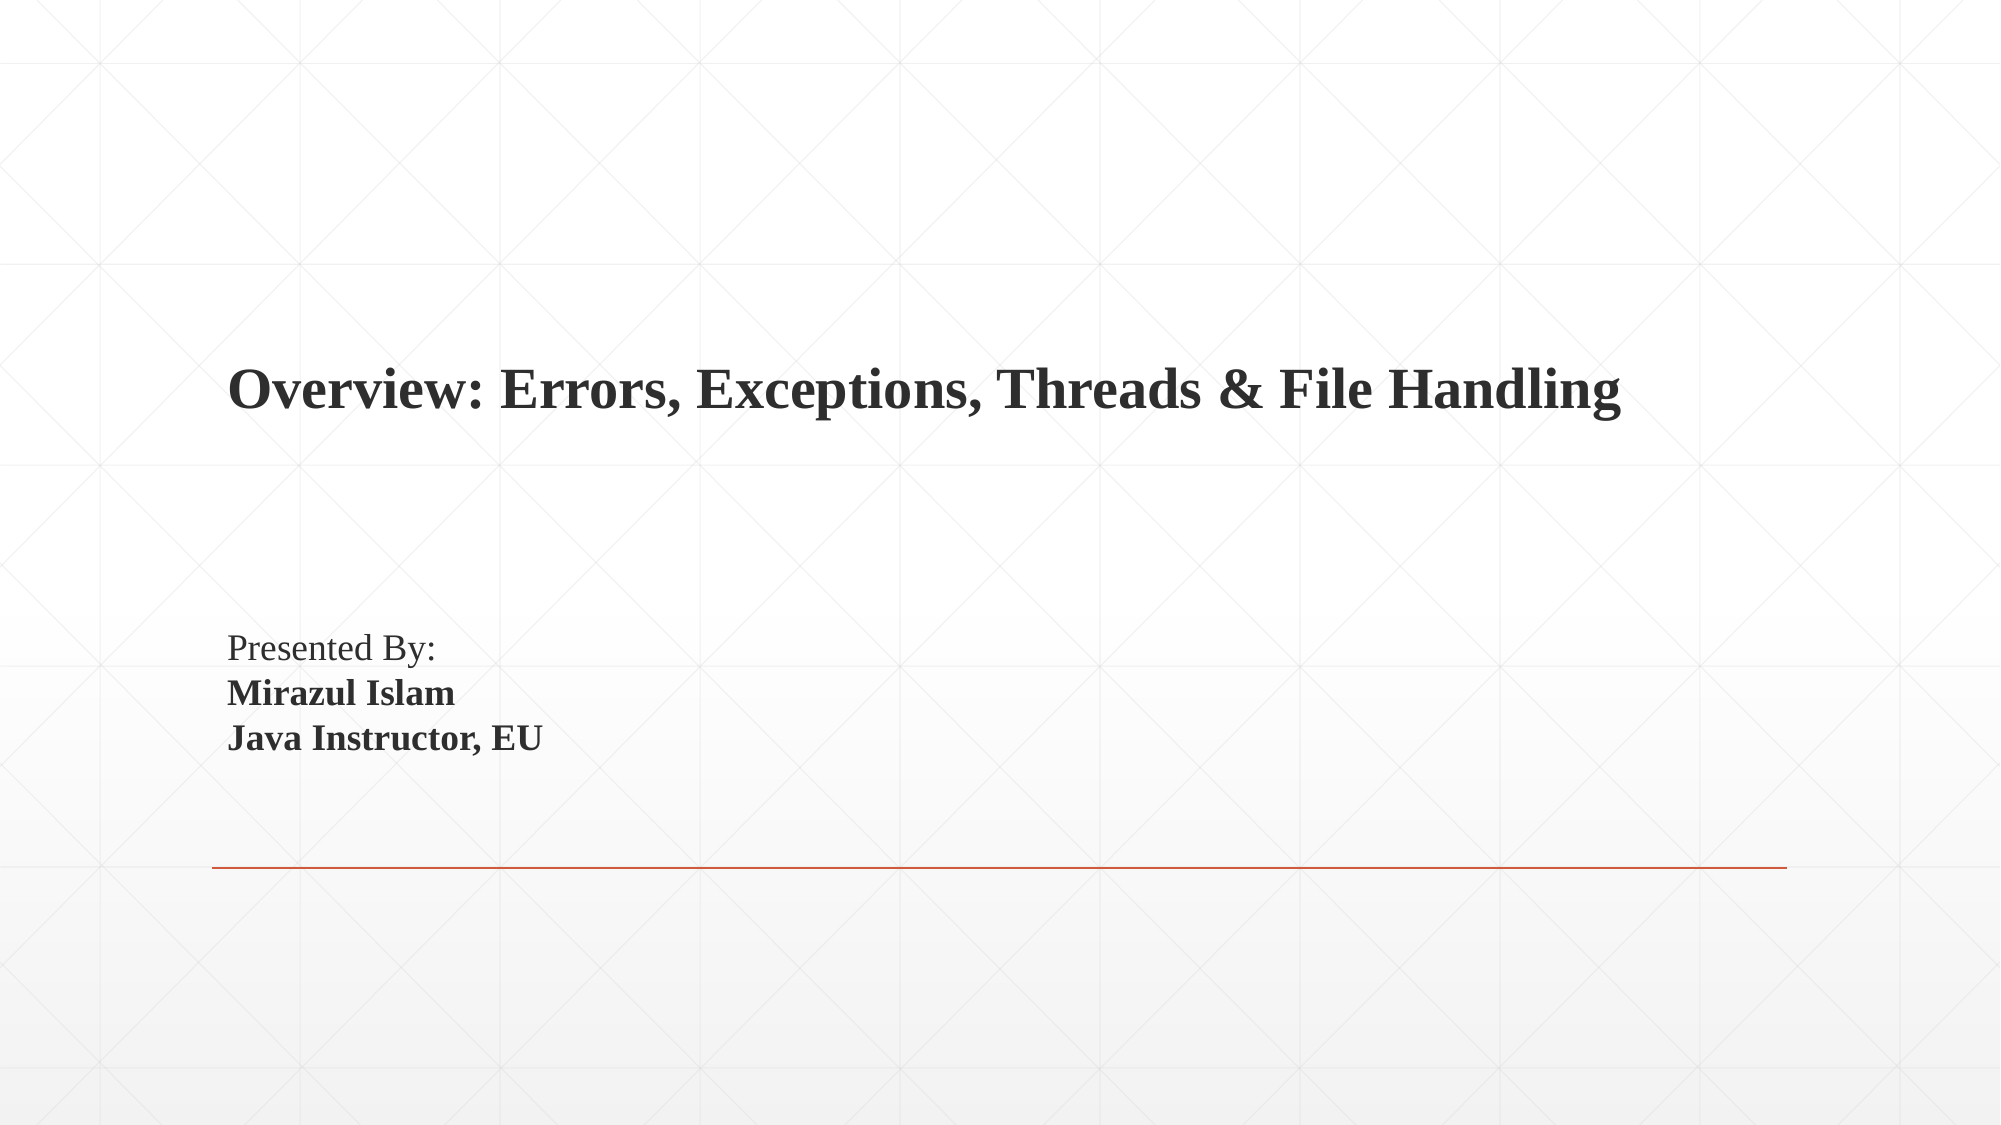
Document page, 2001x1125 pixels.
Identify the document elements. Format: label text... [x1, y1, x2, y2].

title Overview: Errors, Exceptions, Threads & File Handling [212, 313, 1788, 427]
text_box Presented By: Mirazul Islam Java Instructor, EU [212, 615, 810, 811]
